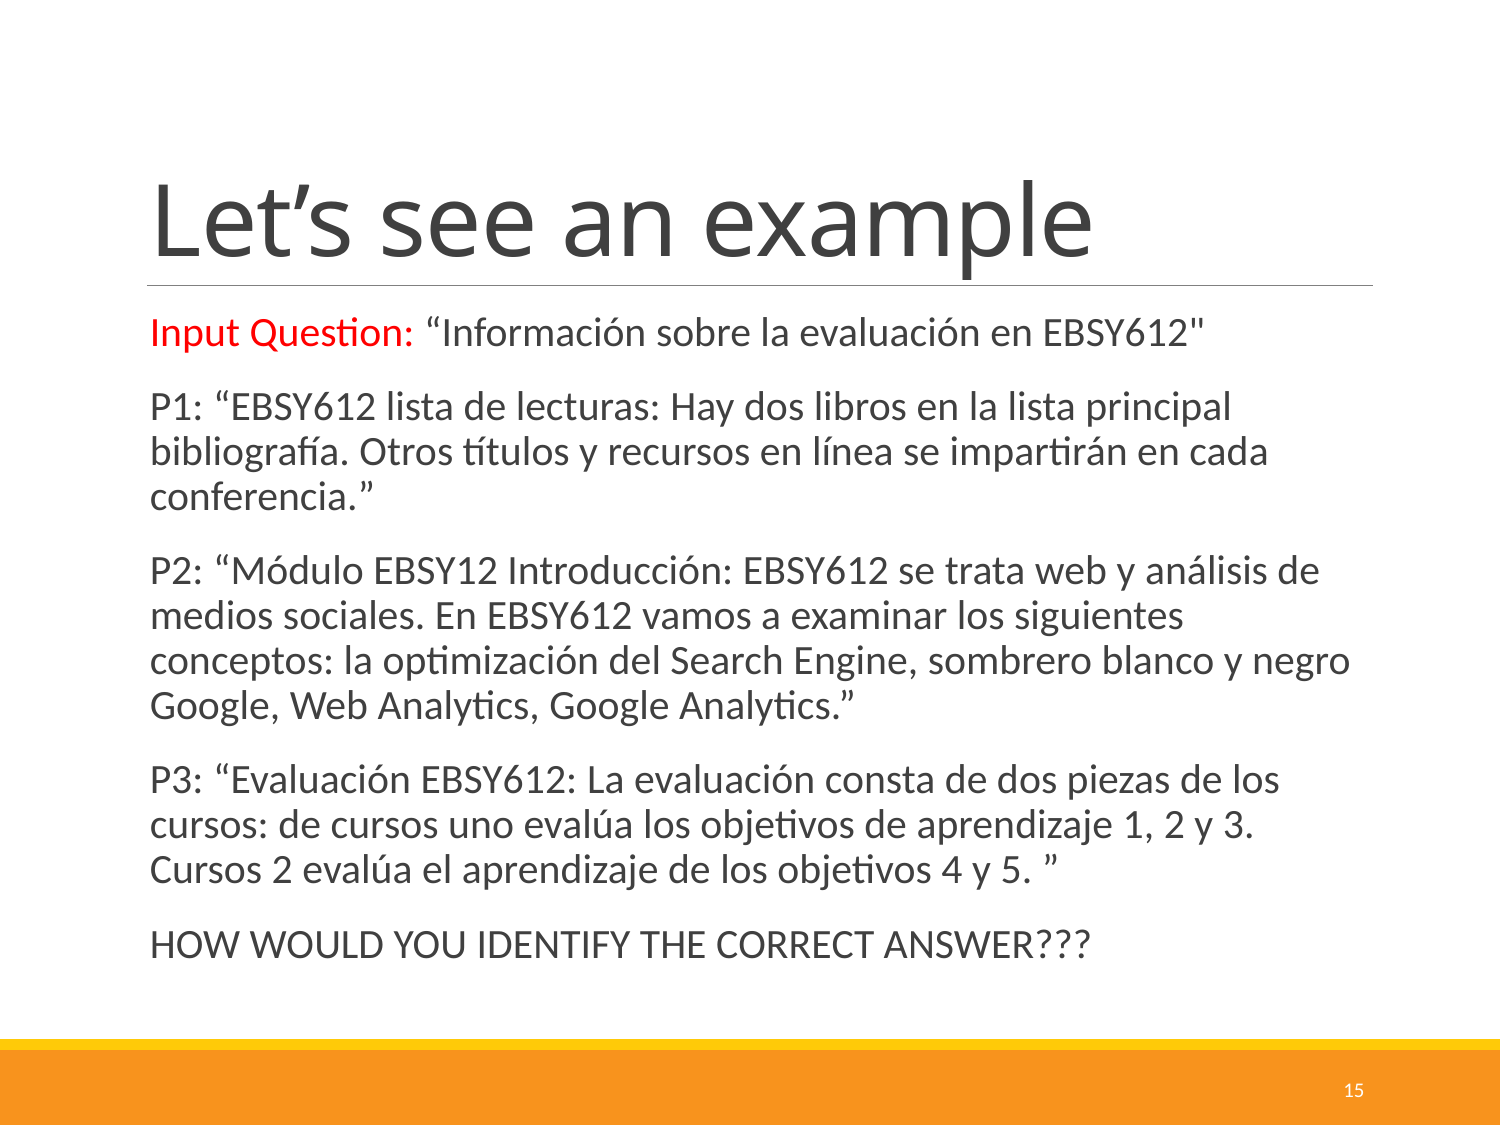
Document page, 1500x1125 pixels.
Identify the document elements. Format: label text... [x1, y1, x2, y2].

list Input Question: “Información sobre la evaluación en EBSY612" P1: “EBSY612 lista de lecturas: Hay dos libros en la lista principal bibliografía. Otros títulos y recursos en línea se impartirán en cada conferencia.” P2: “Módulo EBSY12 Introducción: EBSY612 se trata web y análisis de medios sociales. En EBSY612 vamos a examinar los siguientes conceptos: la optimización del Search Engine, sombrero blanco y negro Google, Web Analytics, Google Analytics.” P3: “Evaluación EBSY612: La evaluación consta de dos piezas de los cursos: de cursos uno evalúa los objetivos de aprendizaje 1, 2 y 3. Cursos 2 evalúa el aprendizaje de los objetivos 4 y 5. ” HOW WOULD YOU IDENTIFY THE CORRECT ANSWER??? [134, 302, 1373, 963]
slide_number 15 [1217, 1059, 1380, 1120]
title Let’s see an example [134, 47, 1373, 285]
